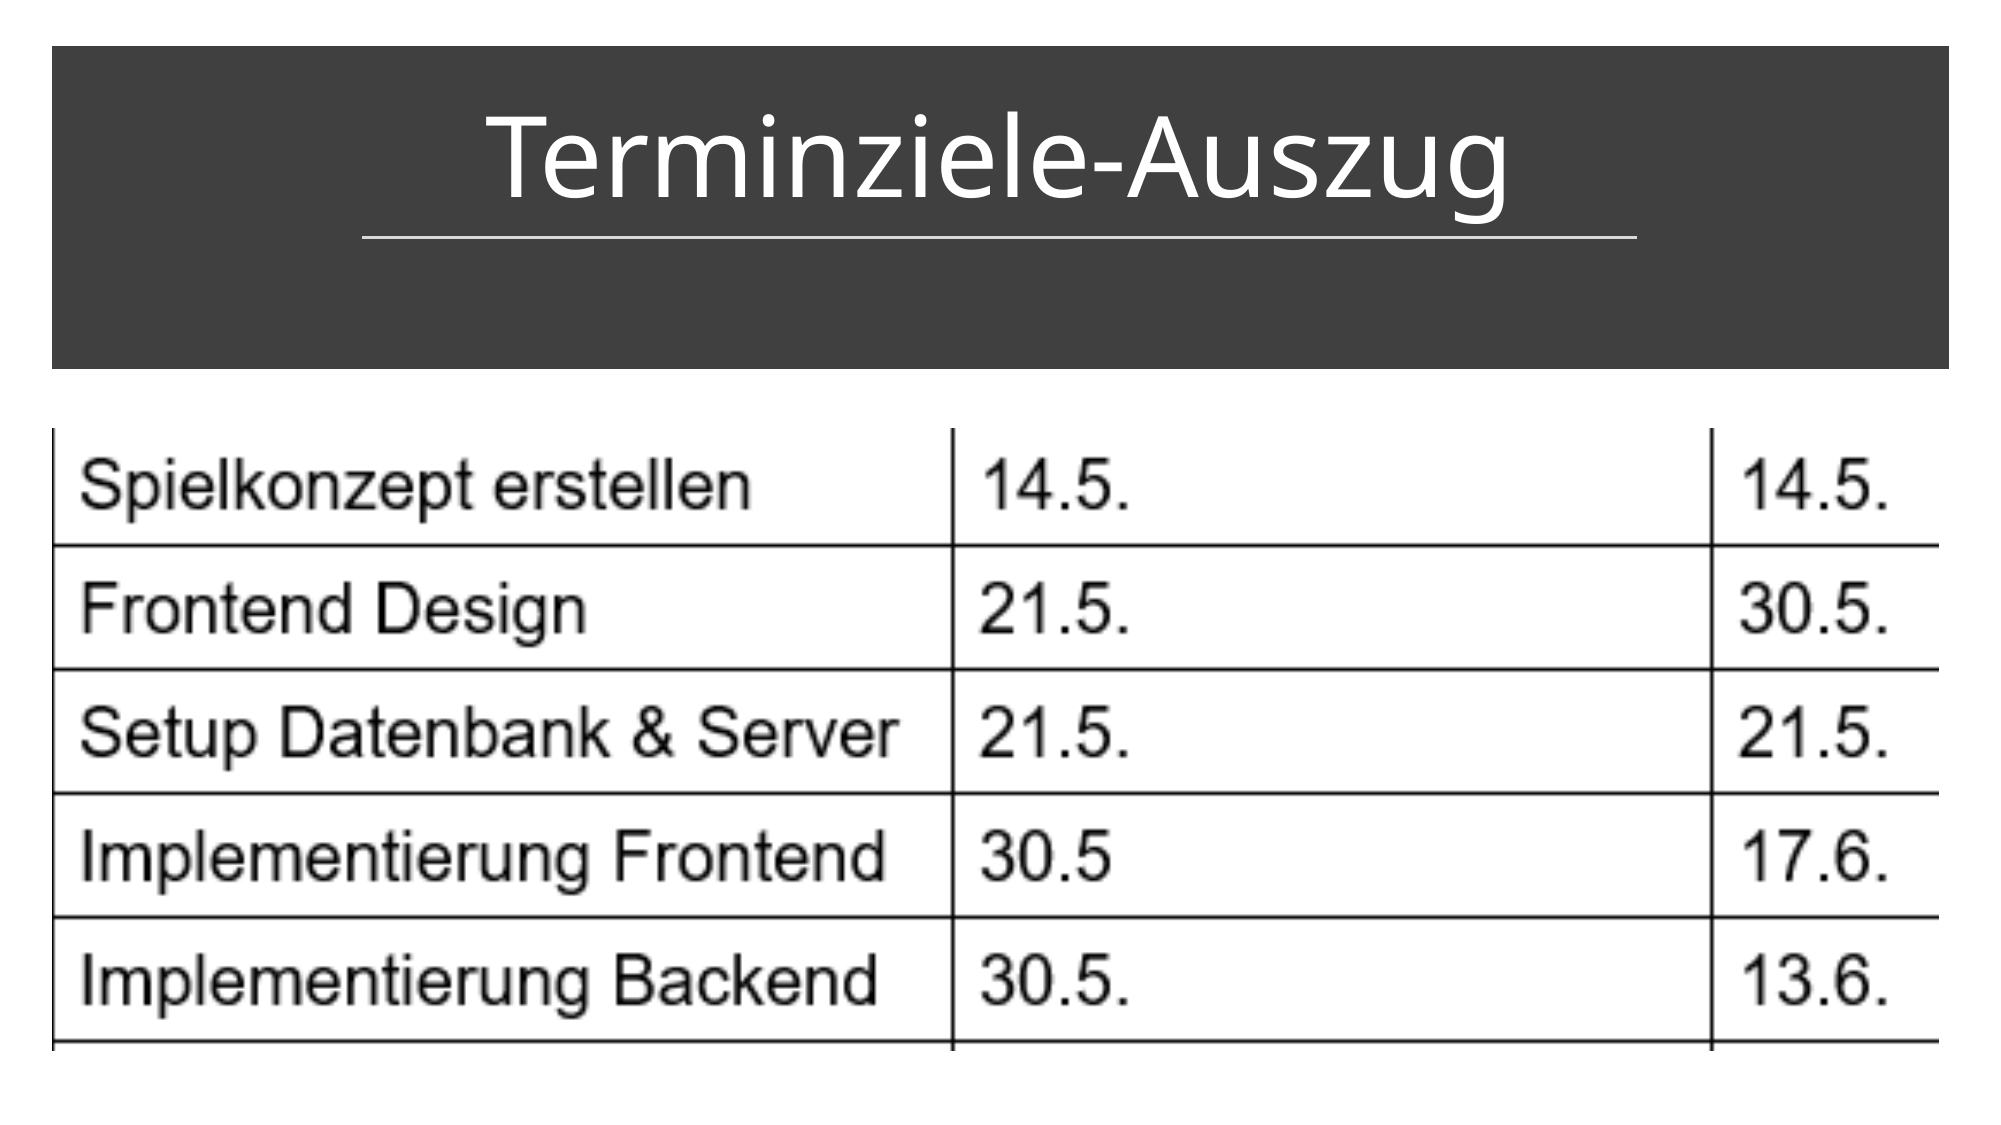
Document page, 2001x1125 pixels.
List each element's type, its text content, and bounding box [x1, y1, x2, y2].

text_box [61, 55, 1939, 360]
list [52, 428, 1939, 1051]
title Terminziele-Auszug [86, 76, 1914, 230]
